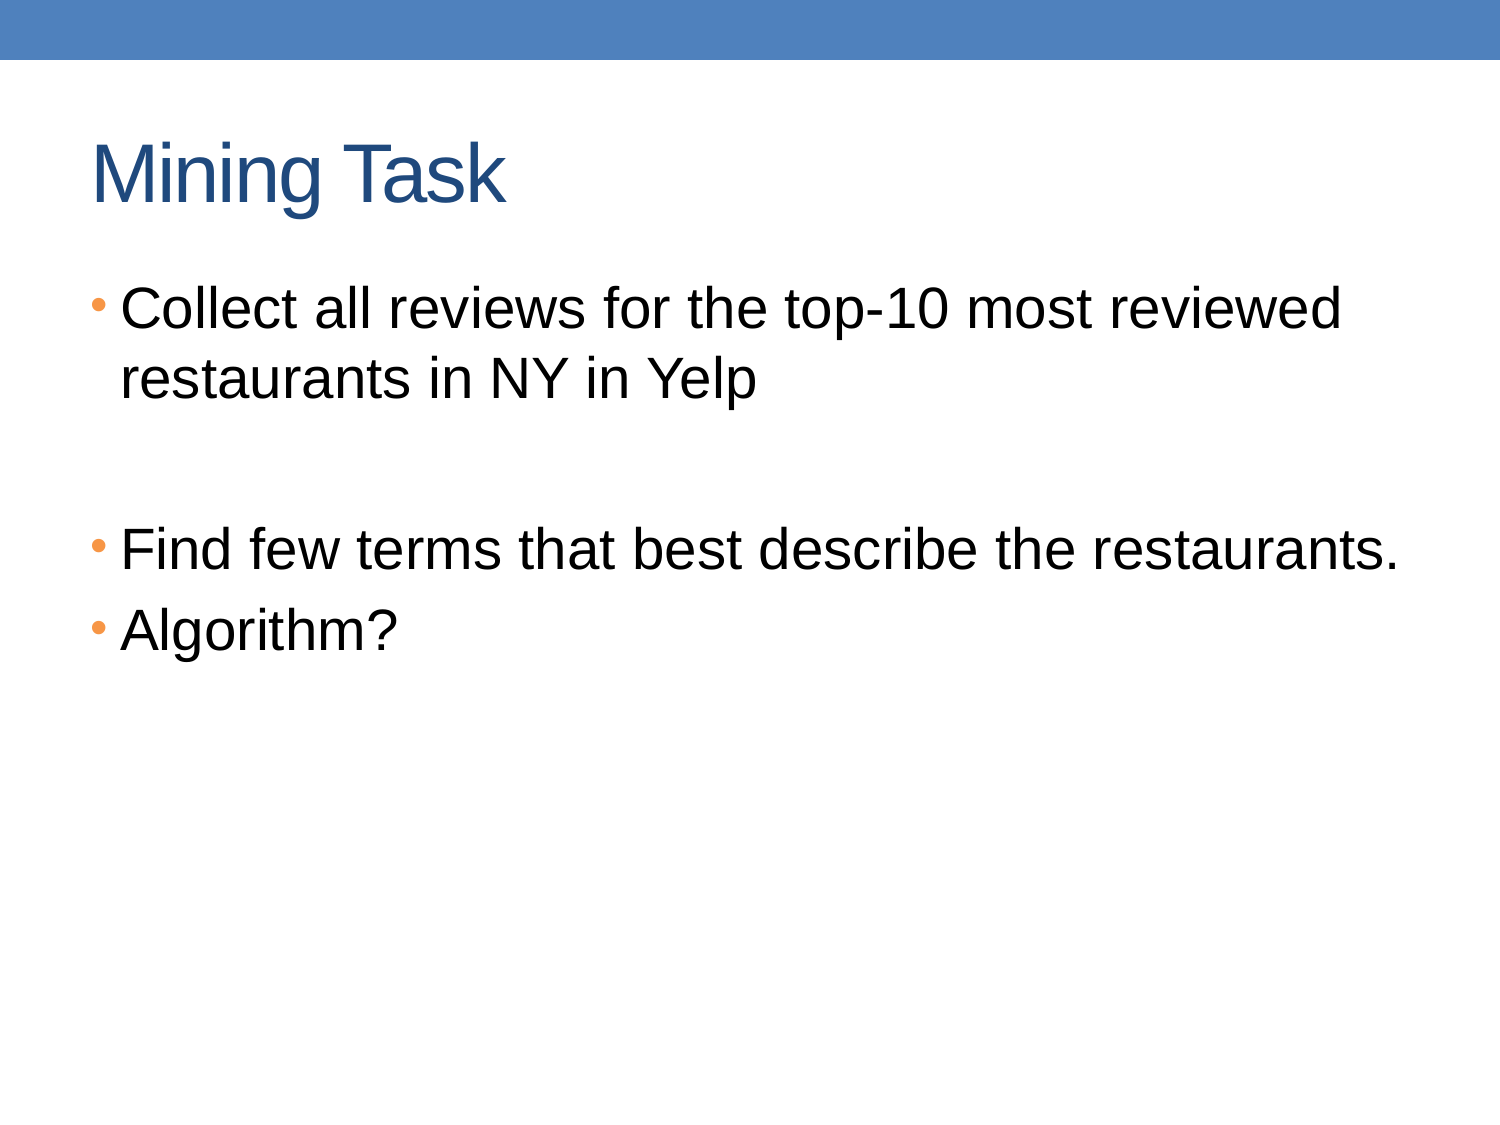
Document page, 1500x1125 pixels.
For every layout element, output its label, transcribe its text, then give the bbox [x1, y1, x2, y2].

title Mining Task [75, 87, 1425, 250]
list Collect all reviews for the top-10 most reviewed restaurants in NY in Yelp Find few terms that best describe the restaurants. Algorithm? [75, 262, 1425, 1075]
